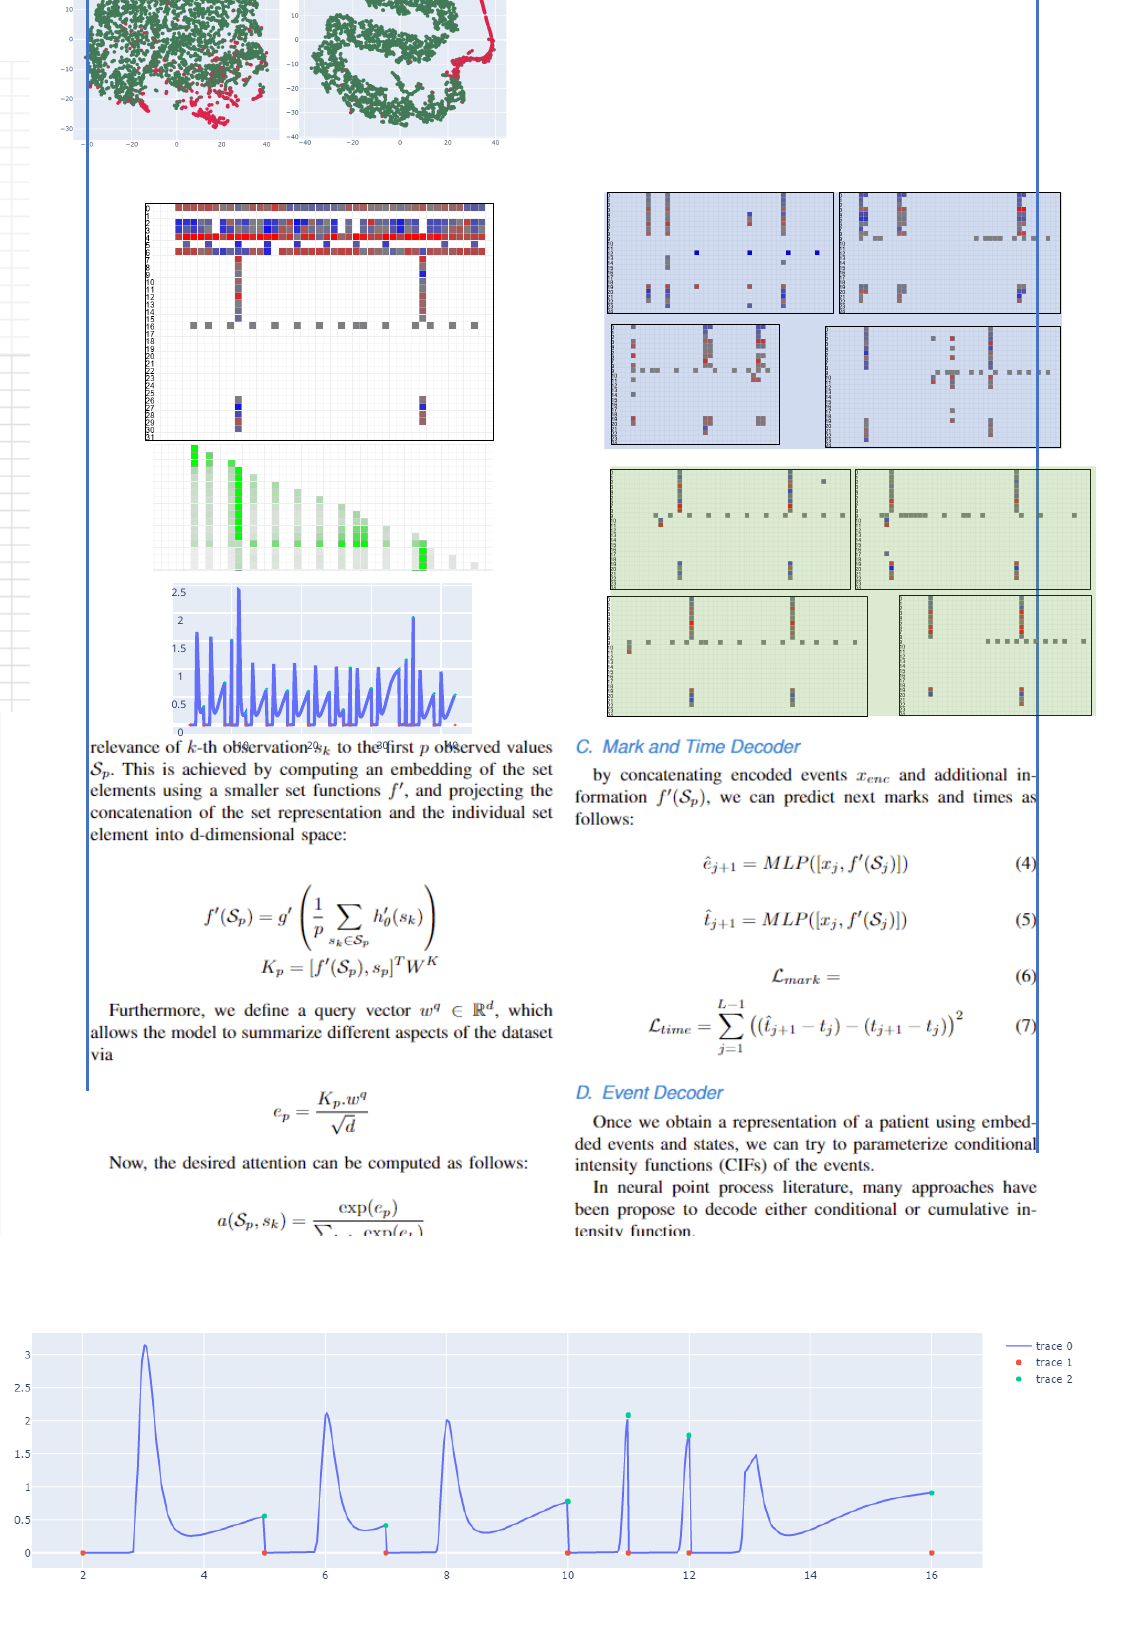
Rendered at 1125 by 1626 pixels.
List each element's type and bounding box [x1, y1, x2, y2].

text_box [607, 466, 1097, 717]
text_box [126, 535, 474, 760]
picture [0, 1246, 1088, 1625]
text_box [0, 0, 1125, 1236]
